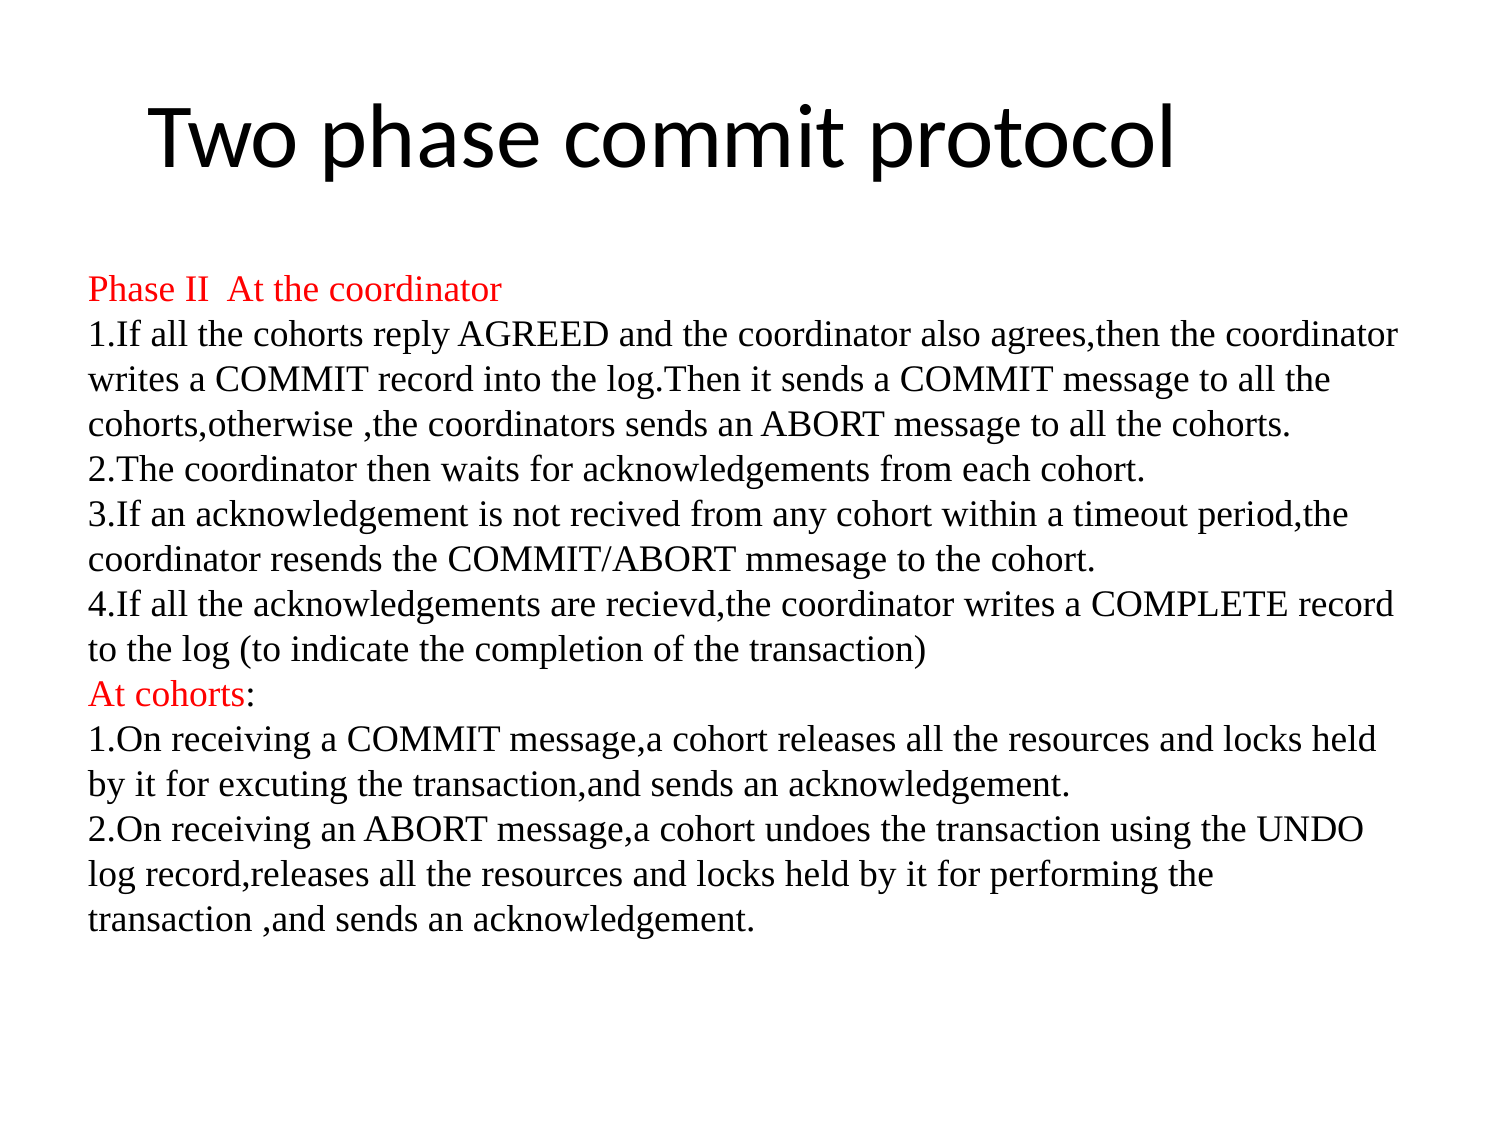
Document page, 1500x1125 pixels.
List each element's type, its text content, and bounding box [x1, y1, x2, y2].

title Two phase commit protocol [147, 75, 1353, 191]
list Phase II At the coordinator 1.If all the cohorts reply AGREED and the coordinator also agrees,then the coordinator writes a COMMIT record into the log.Then it sends a COMMIT message to all the cohorts,otherwise ,the coordinators sends an ABORT message to all the cohorts. 2.The coordinator then waits for acknowledgements from each cohort. 3.If an acknowledgement is not recived from any cohort within a timeout period,the coordinator resends the COMMIT/ABORT mmesage to the cohort. 4.If all the acknowledgements are recievd,the coordinator writes a COMPLETE record to the log (to indicate the completion of the transaction) At cohorts: 1.On receiving a COMMIT message,a cohort releases all the resources and locks held by it for excuting the transaction,and sends an acknowledgement. 2.On receiving an ABORT message,a cohort undoes the transaction using the UNDO log record,releases all the resources and locks held by it for performing the transaction ,and sends an acknowledgement. [87, 263, 1413, 991]
